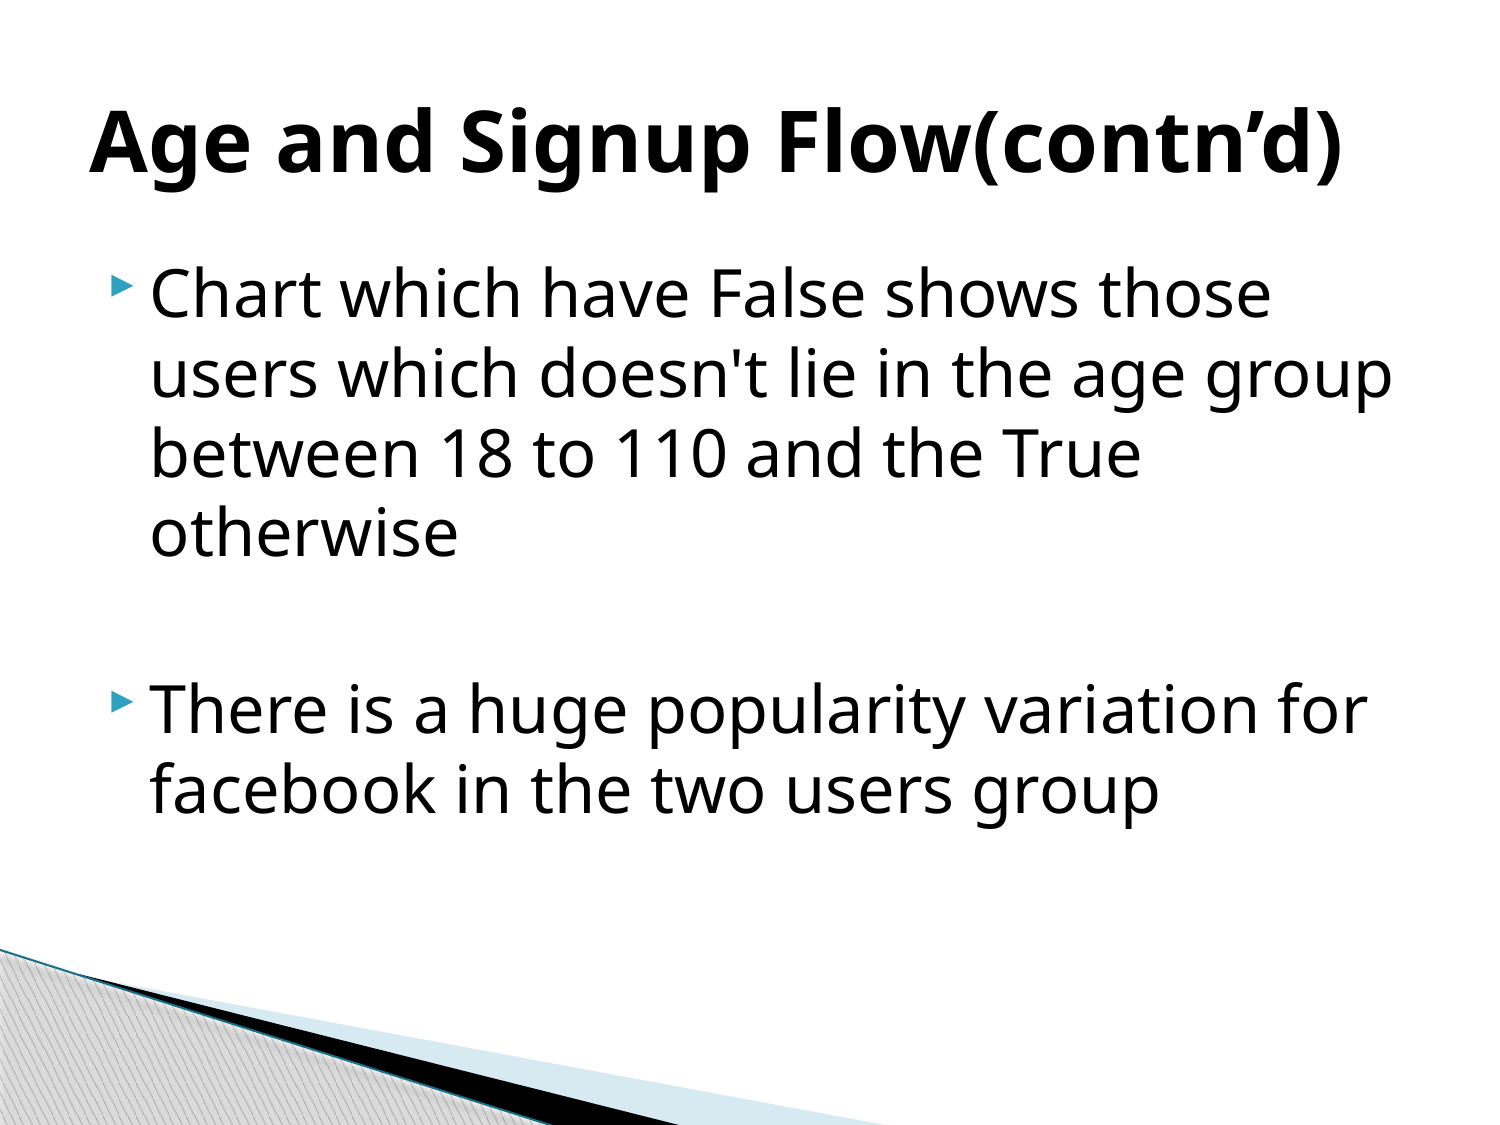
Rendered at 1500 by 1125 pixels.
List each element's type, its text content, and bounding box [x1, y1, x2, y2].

title Age and Signup Flow(contn’d) [75, 45, 1425, 233]
list Chart which have False shows those users which doesn't lie in the age group between 18 to 110 and the True otherwise There is a huge popularity variation for facebook in the two users group [75, 243, 1425, 986]
